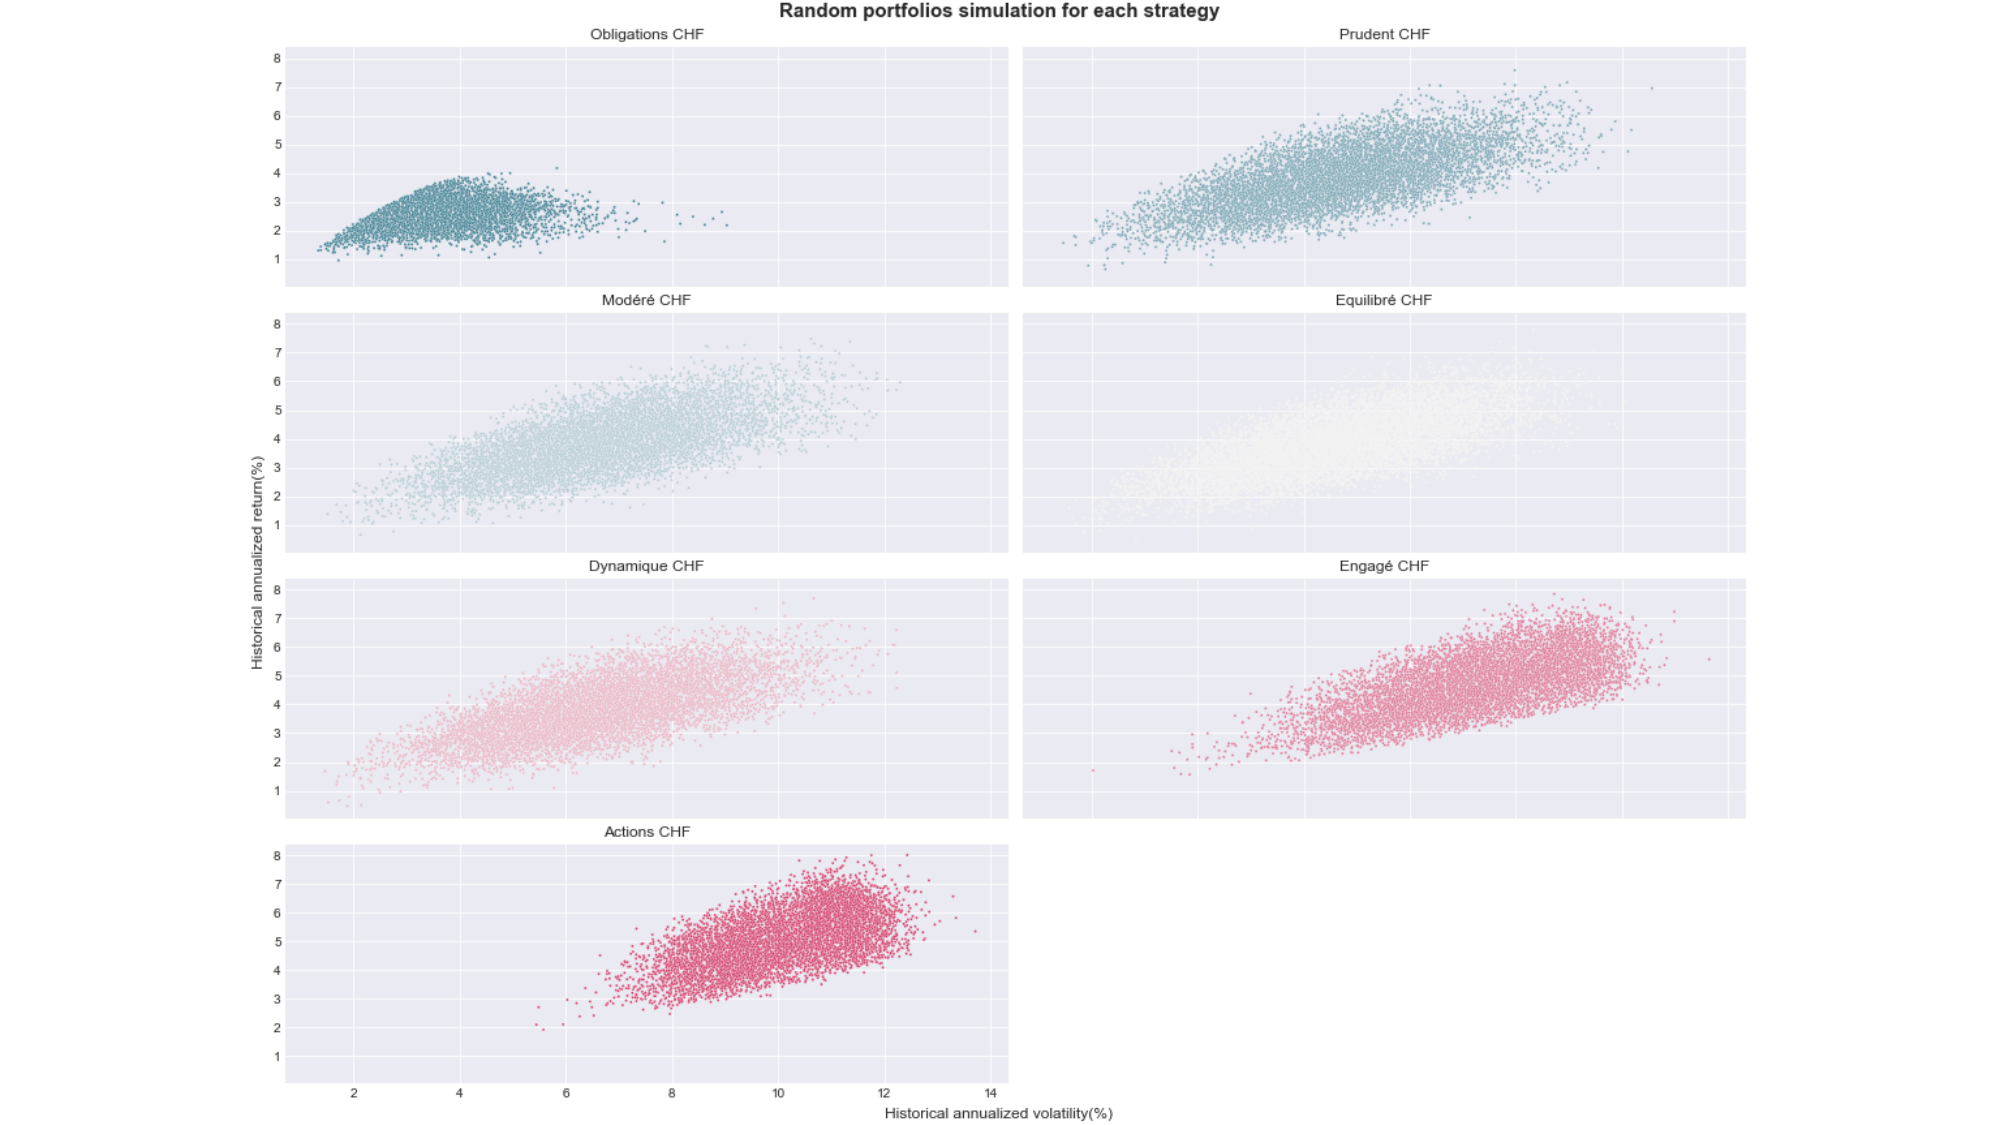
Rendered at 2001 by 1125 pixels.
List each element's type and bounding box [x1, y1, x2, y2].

picture [249, 0, 1750, 1125]
